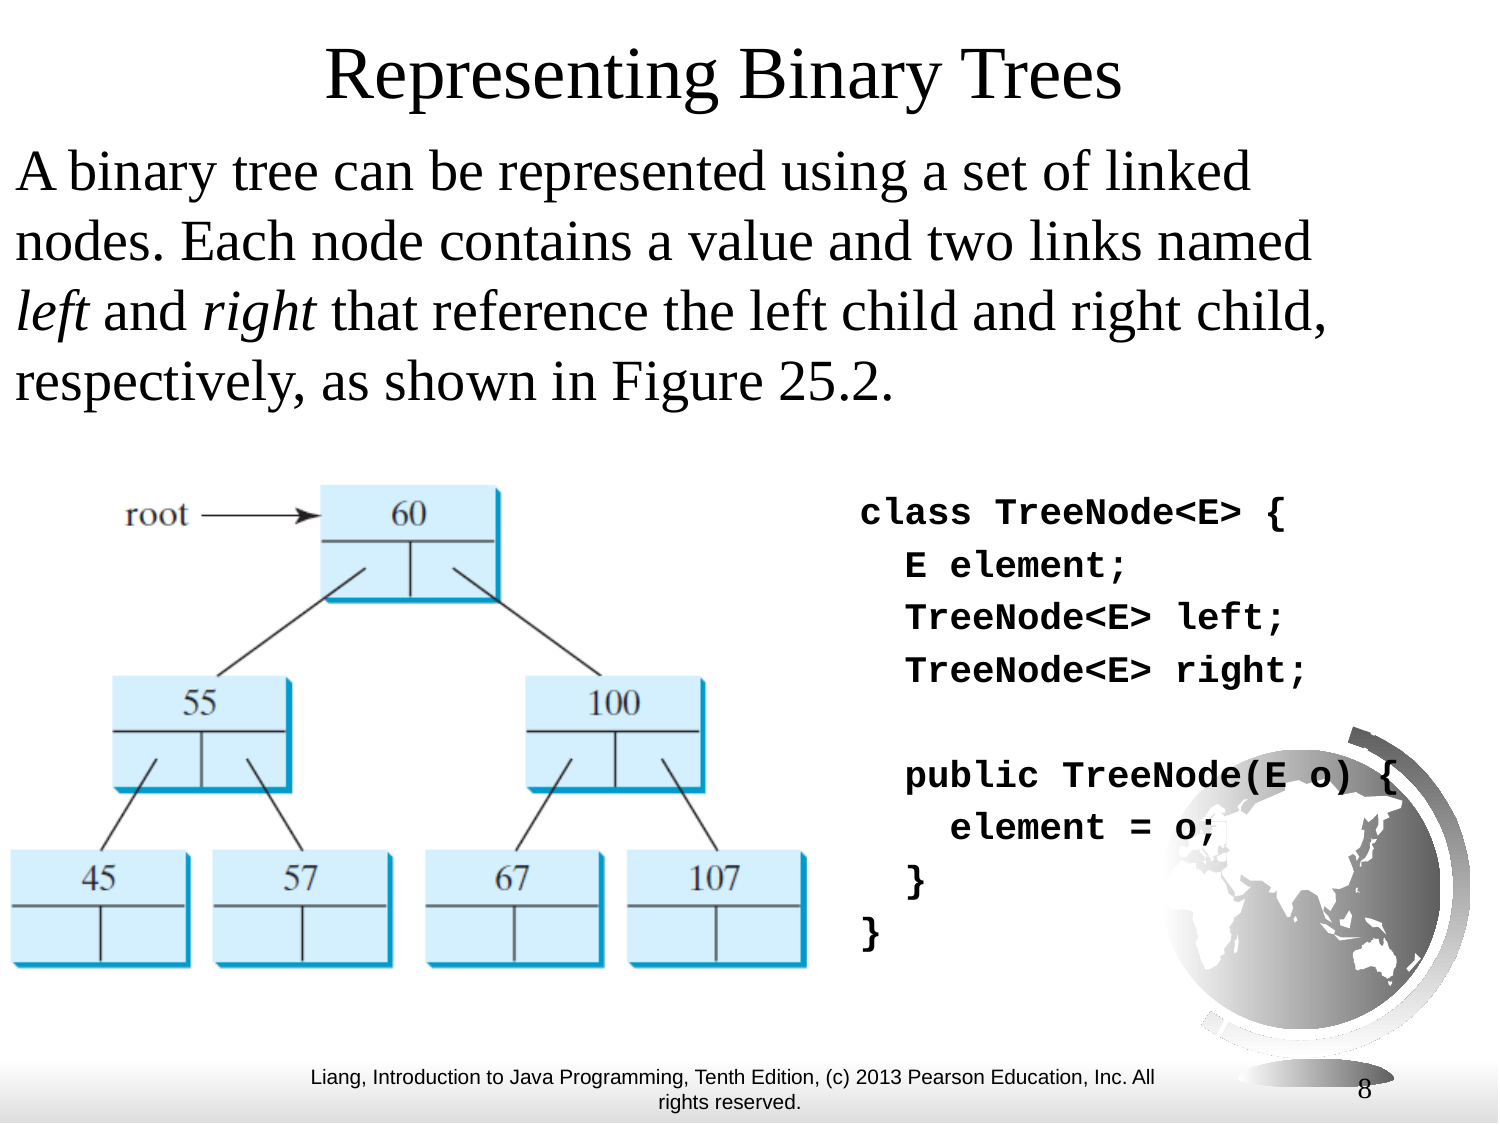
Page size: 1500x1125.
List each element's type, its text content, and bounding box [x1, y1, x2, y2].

slide_number 8 [1074, 1049, 1388, 1125]
list A binary tree can be represented using a set of linked nodes. Each node contains a value and two links named left and right that reference the left child and right child, respectively, as shown in Figure 25.2. [0, 125, 1413, 425]
text_box class TreeNode<E> { E element; TreeNode<E> left; TreeNode<E> right; public TreeNode(E o) { element = o; } } [844, 479, 1474, 975]
picture [0, 479, 815, 975]
title Representing Binary Trees [0, 24, 1450, 113]
